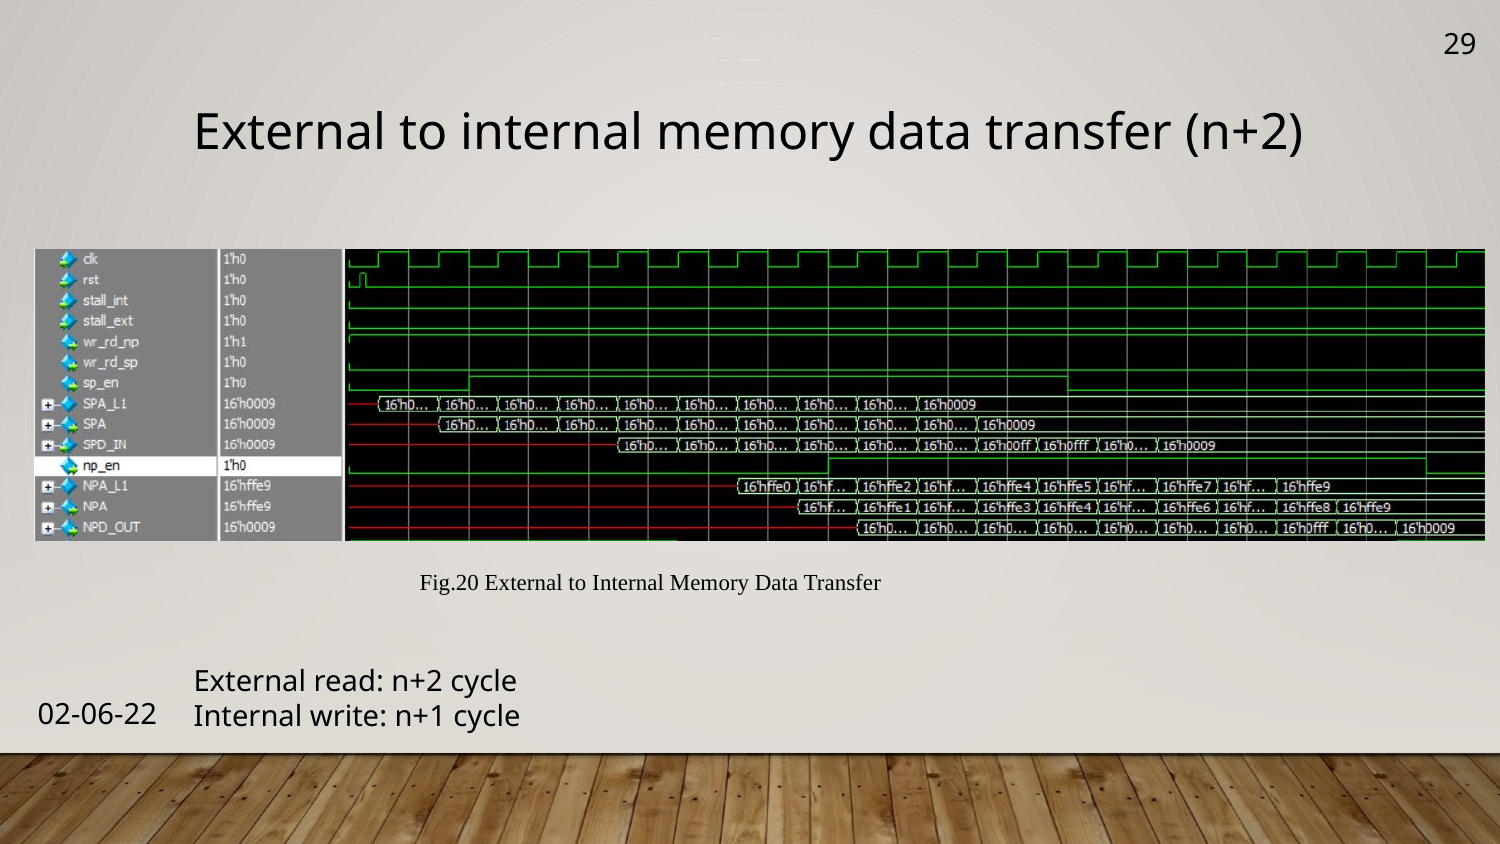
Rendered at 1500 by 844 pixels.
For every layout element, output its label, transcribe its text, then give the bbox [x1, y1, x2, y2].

title External to internal memory data transfer (n+2) [178, 98, 1361, 229]
text_box External read: n+2 cycle Internal write: n+1 cycle [178, 647, 671, 748]
text_box 29 [1428, 10, 1500, 111]
picture [34, 249, 1485, 541]
text_box Fig.20 External to Internal Memory Data Transfer [404, 553, 1167, 609]
picture [0, 753, 1500, 844]
